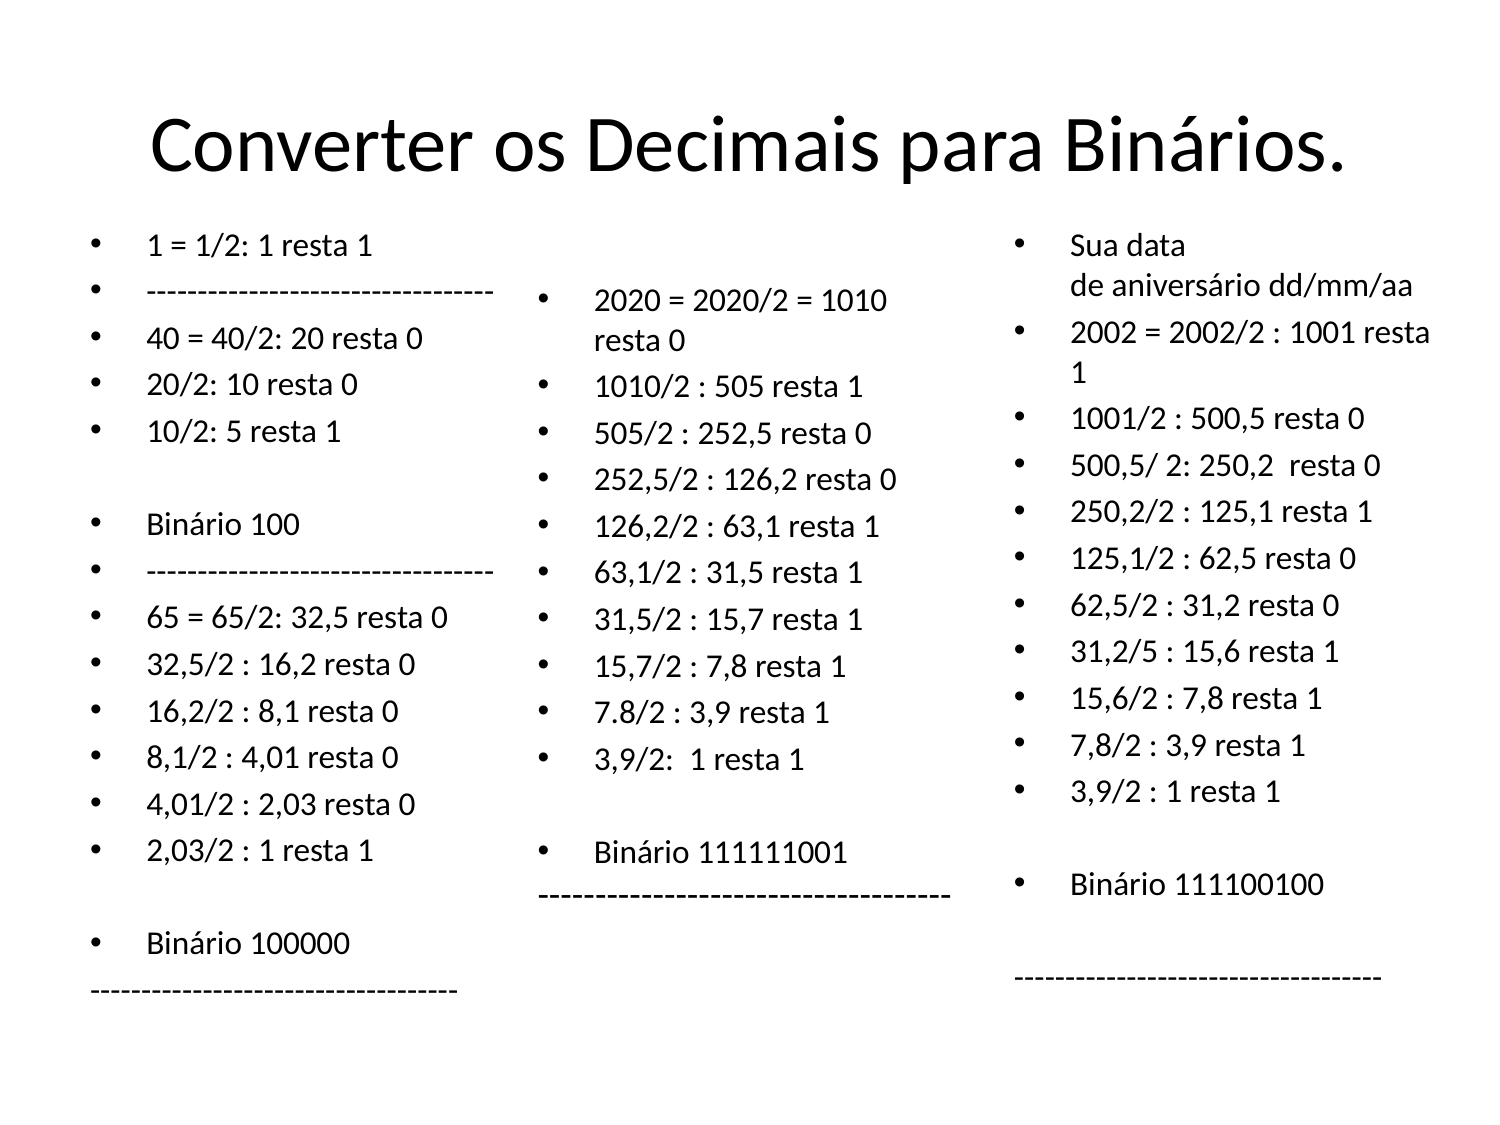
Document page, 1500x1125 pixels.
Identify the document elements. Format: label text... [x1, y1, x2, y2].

title Converter os Decimais para Binários. [75, 45, 1425, 233]
text_box 2020 = 2020/2 = 1010 resta 0​ 1010/2 : 505 resta 1​ 505/2 : 252,5 resta 0​ 252,5/2 : 126,2 resta 0​ 126,2/2 : 63,1 resta 1​ 63,1/2 : 31,5 resta 1​ 31,5/2 : 15,7 resta 1​ 15,7/2 : 7,8 resta 1​ 7.8/2 : 3,9 resta 1​ 3,9/2: 1 resta 1​ Binário 111111001 ------------------------------------​ [522, 270, 973, 923]
list 1 = 1/2: 1 resta 1 ---------------------------------- 40 = 40/2: 20 resta 0 20/2: 10 resta 0 10/2: 5 resta 1 Binário 100 ---------------------------------- 65 = 65/2: 32,5 resta 0 32,5/2 : 16,2 resta 0 16,2/2 : 8,1 resta 0 8,1/2 : 4,01 resta 0 4,01/2 : 2,03 resta 0 2,03/2 : 1 resta 1 Binário 100000 ------------------------------------ [75, 215, 524, 1005]
text_box Sua data de aniversário dd/mm/aa​​ 2002 = 2002/2 : 1001 resta 1 1001/2 : 500,5 resta 0 500,5/ 2: 250,2 resta 0 250,2/2 : 125,1 resta 1 125,1/2 : 62,5 resta 0 62,5/2 : 31,2 resta 0 31,2/5 : 15,6 resta 1 15,6/2 : 7,8 resta 1 7,8/2 : 3,9 resta 1 3,9/2 : 1 resta 1 Binário 111100100 ------------------------------------ [998, 215, 1449, 1003]
